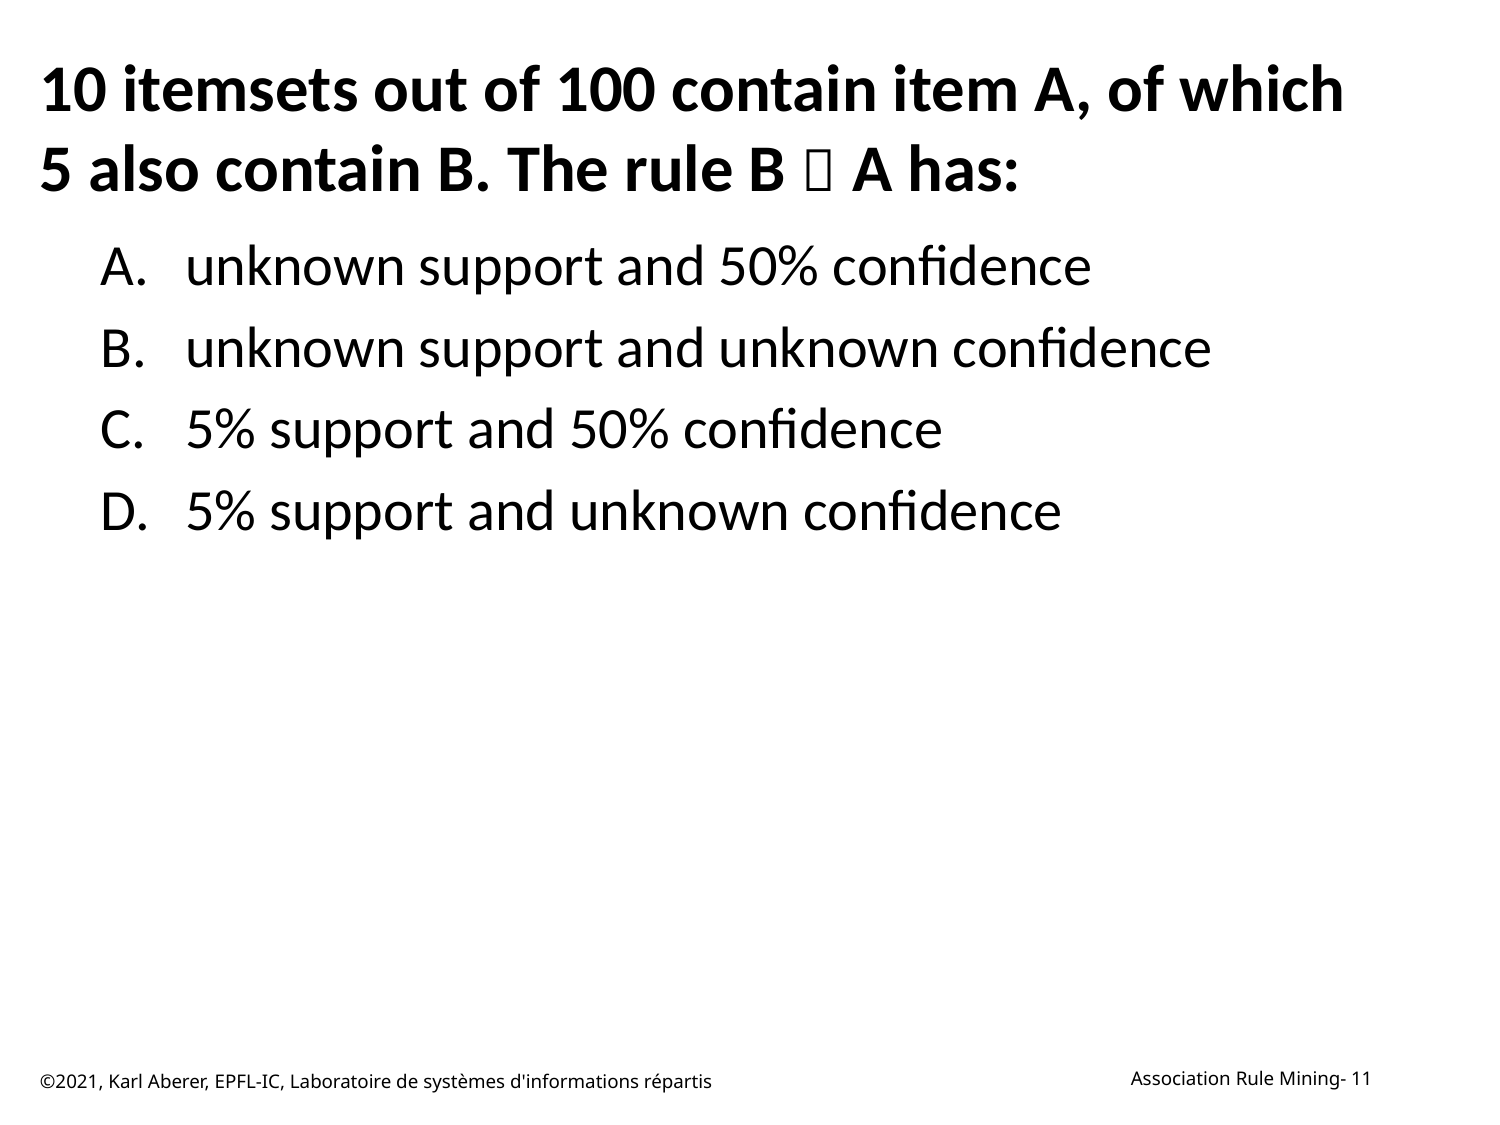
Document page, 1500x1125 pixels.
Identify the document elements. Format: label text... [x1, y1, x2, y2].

list unknown support and 50% confidence unknown support and unknown confidence 5% support and 50% confidence 5% support and unknown confidence [29, 219, 1393, 1046]
footer ©2021, Karl Aberer, EPFL-IC, Laboratoire de systèmes d'informations répartis [24, 1062, 988, 1101]
title 10 itemsets out of 100 contain item A, of which 5 also contain B. The rule B  A has: [24, 49, 1388, 201]
